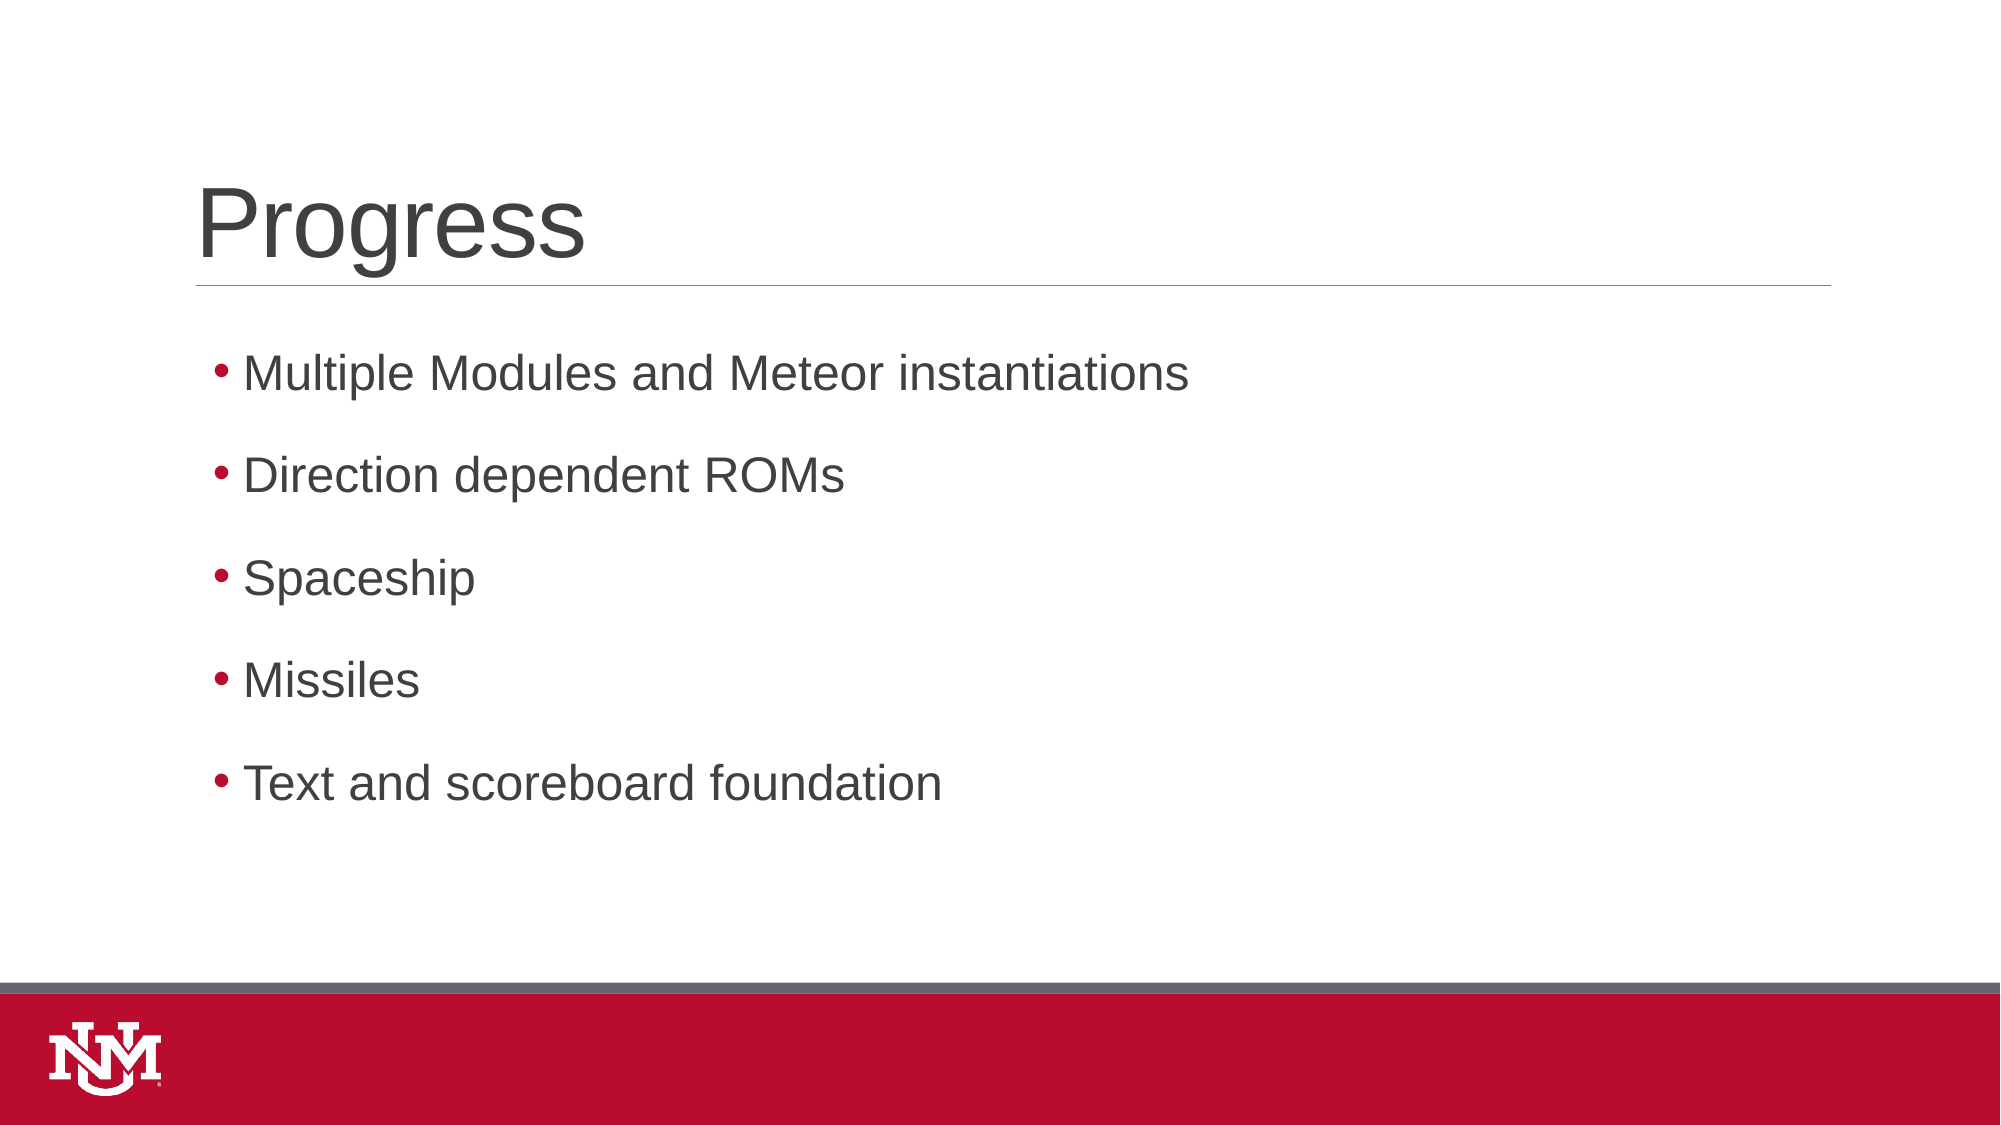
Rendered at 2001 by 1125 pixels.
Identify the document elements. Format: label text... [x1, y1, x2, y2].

list Multiple Modules and Meteor instantiations Direction dependent ROMs Spaceship Missiles Text and scoreboard foundation [180, 302, 1830, 963]
title Progress [180, 47, 1830, 285]
picture [49, 1022, 161, 1096]
